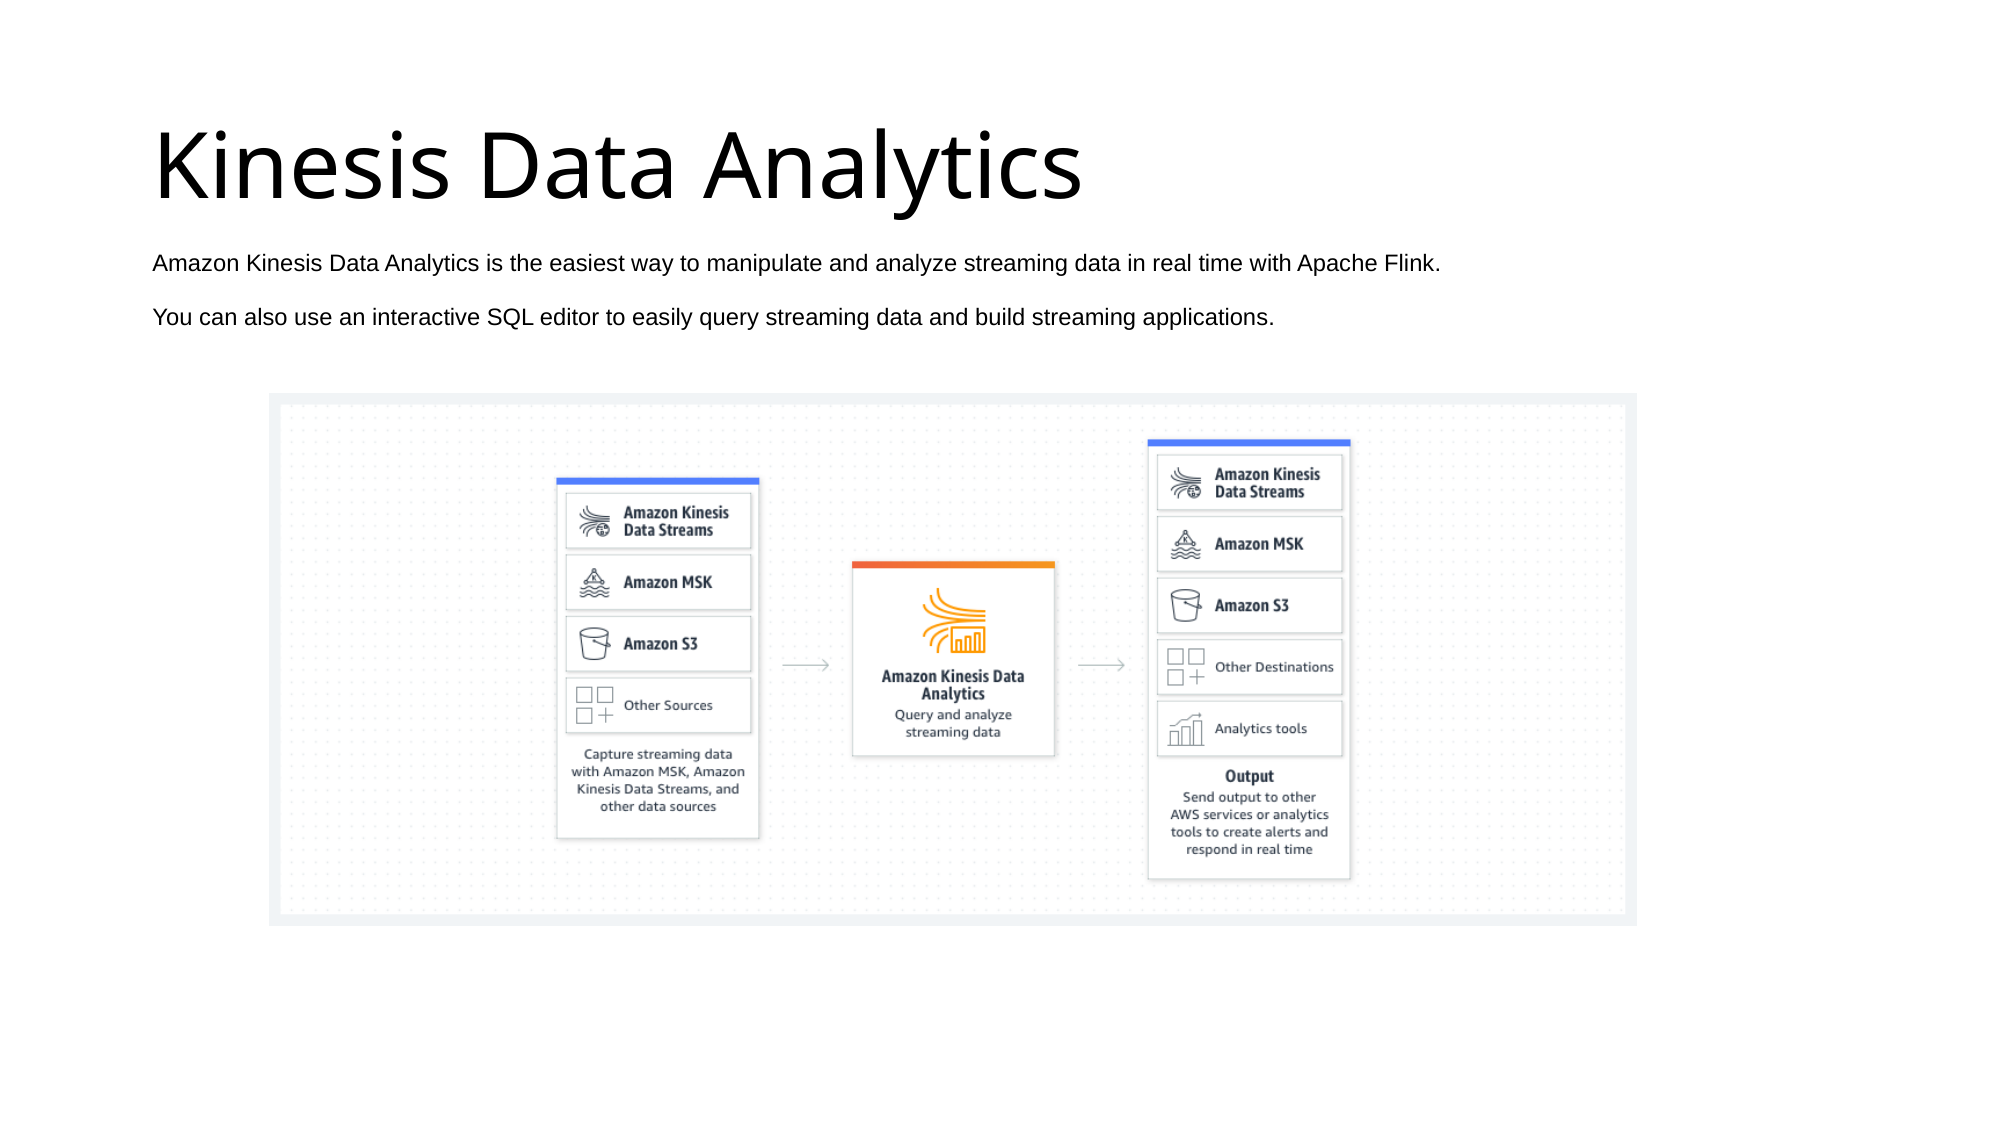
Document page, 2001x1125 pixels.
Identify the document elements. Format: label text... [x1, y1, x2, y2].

list Amazon Kinesis Data Analytics is the easiest way to manipulate and analyze streaming data in real time with Apache Flink. You can also use an interactive SQL editor to easily query streaming data and build streaming applications. [137, 234, 1510, 348]
picture [269, 393, 1637, 926]
title Kinesis Data Analytics [137, 59, 1863, 278]
